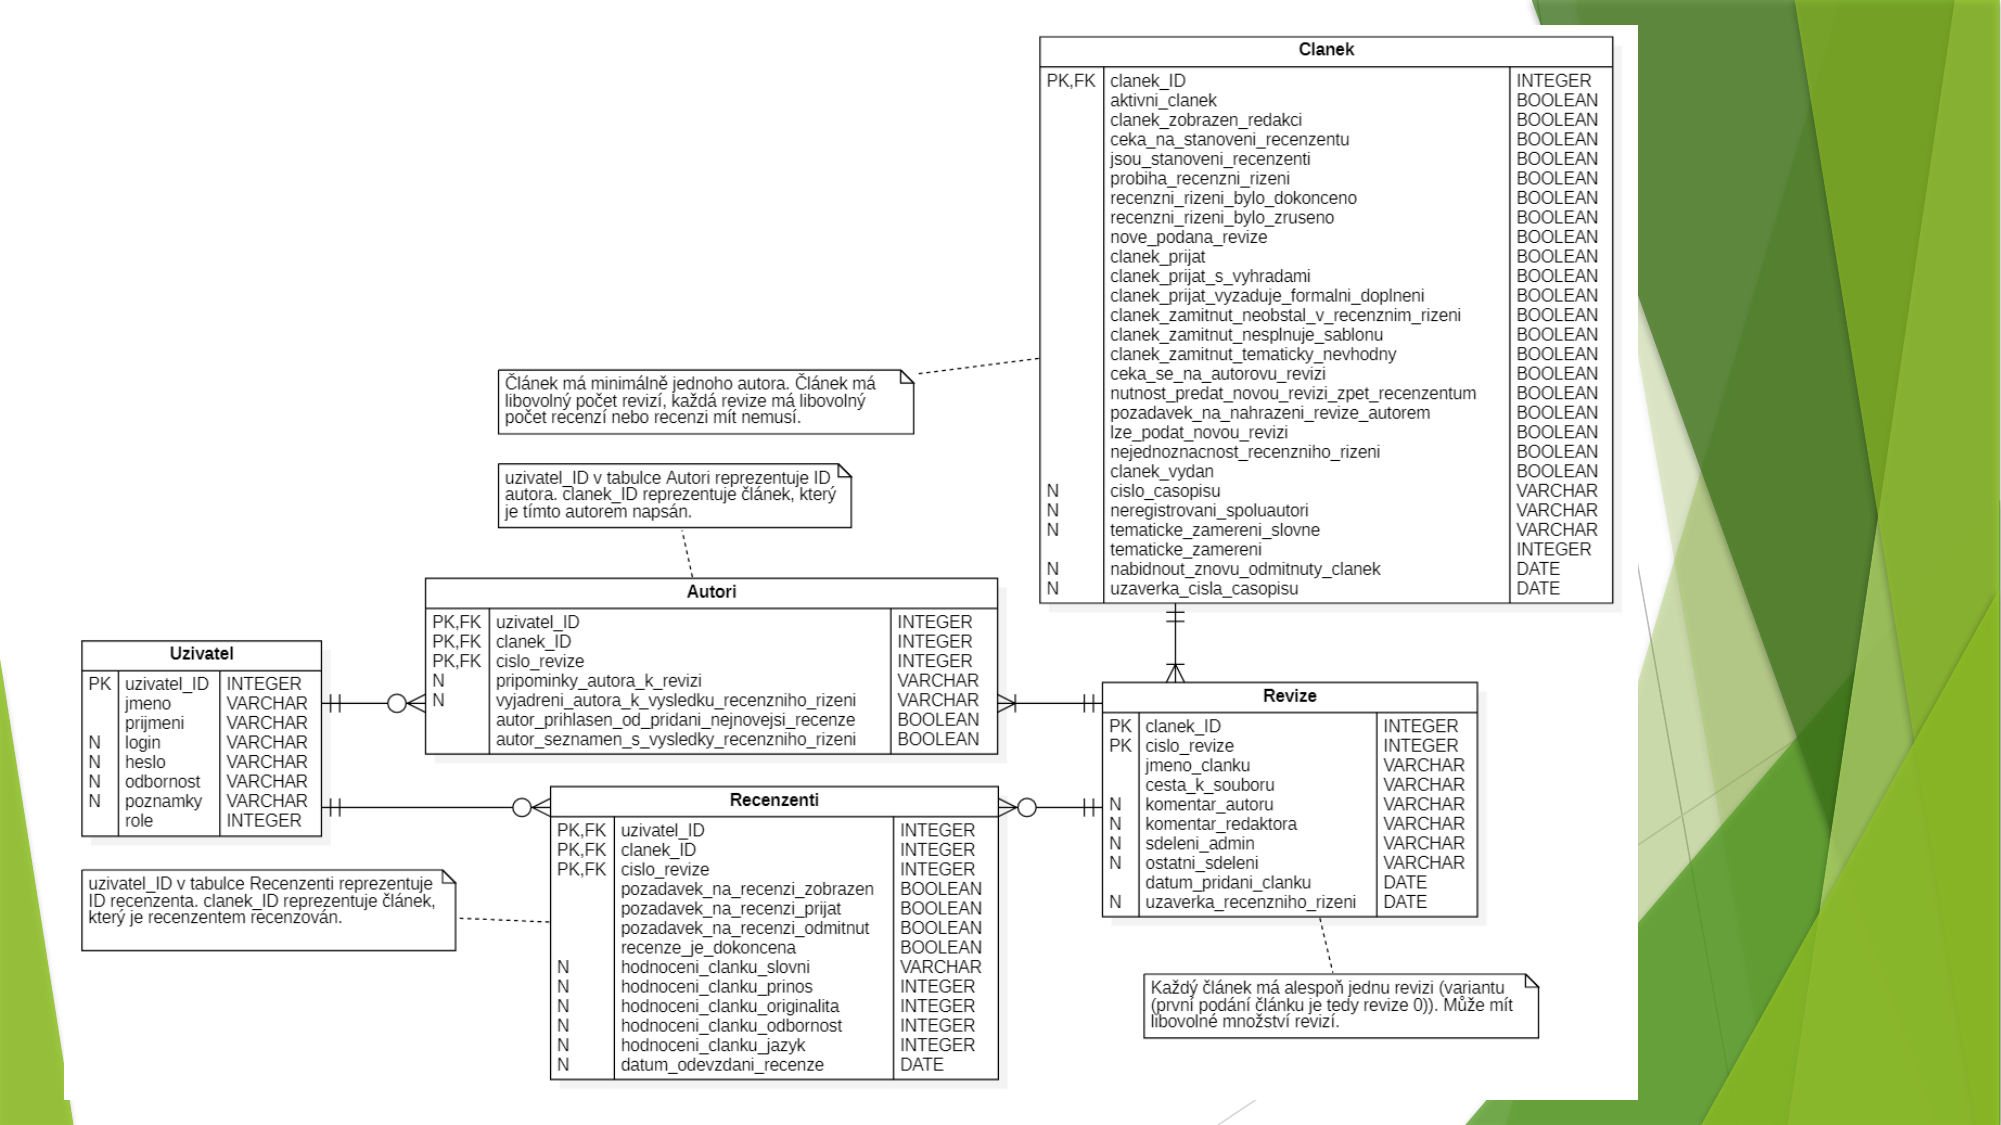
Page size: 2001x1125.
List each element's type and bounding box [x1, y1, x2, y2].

picture [64, 24, 1639, 1101]
